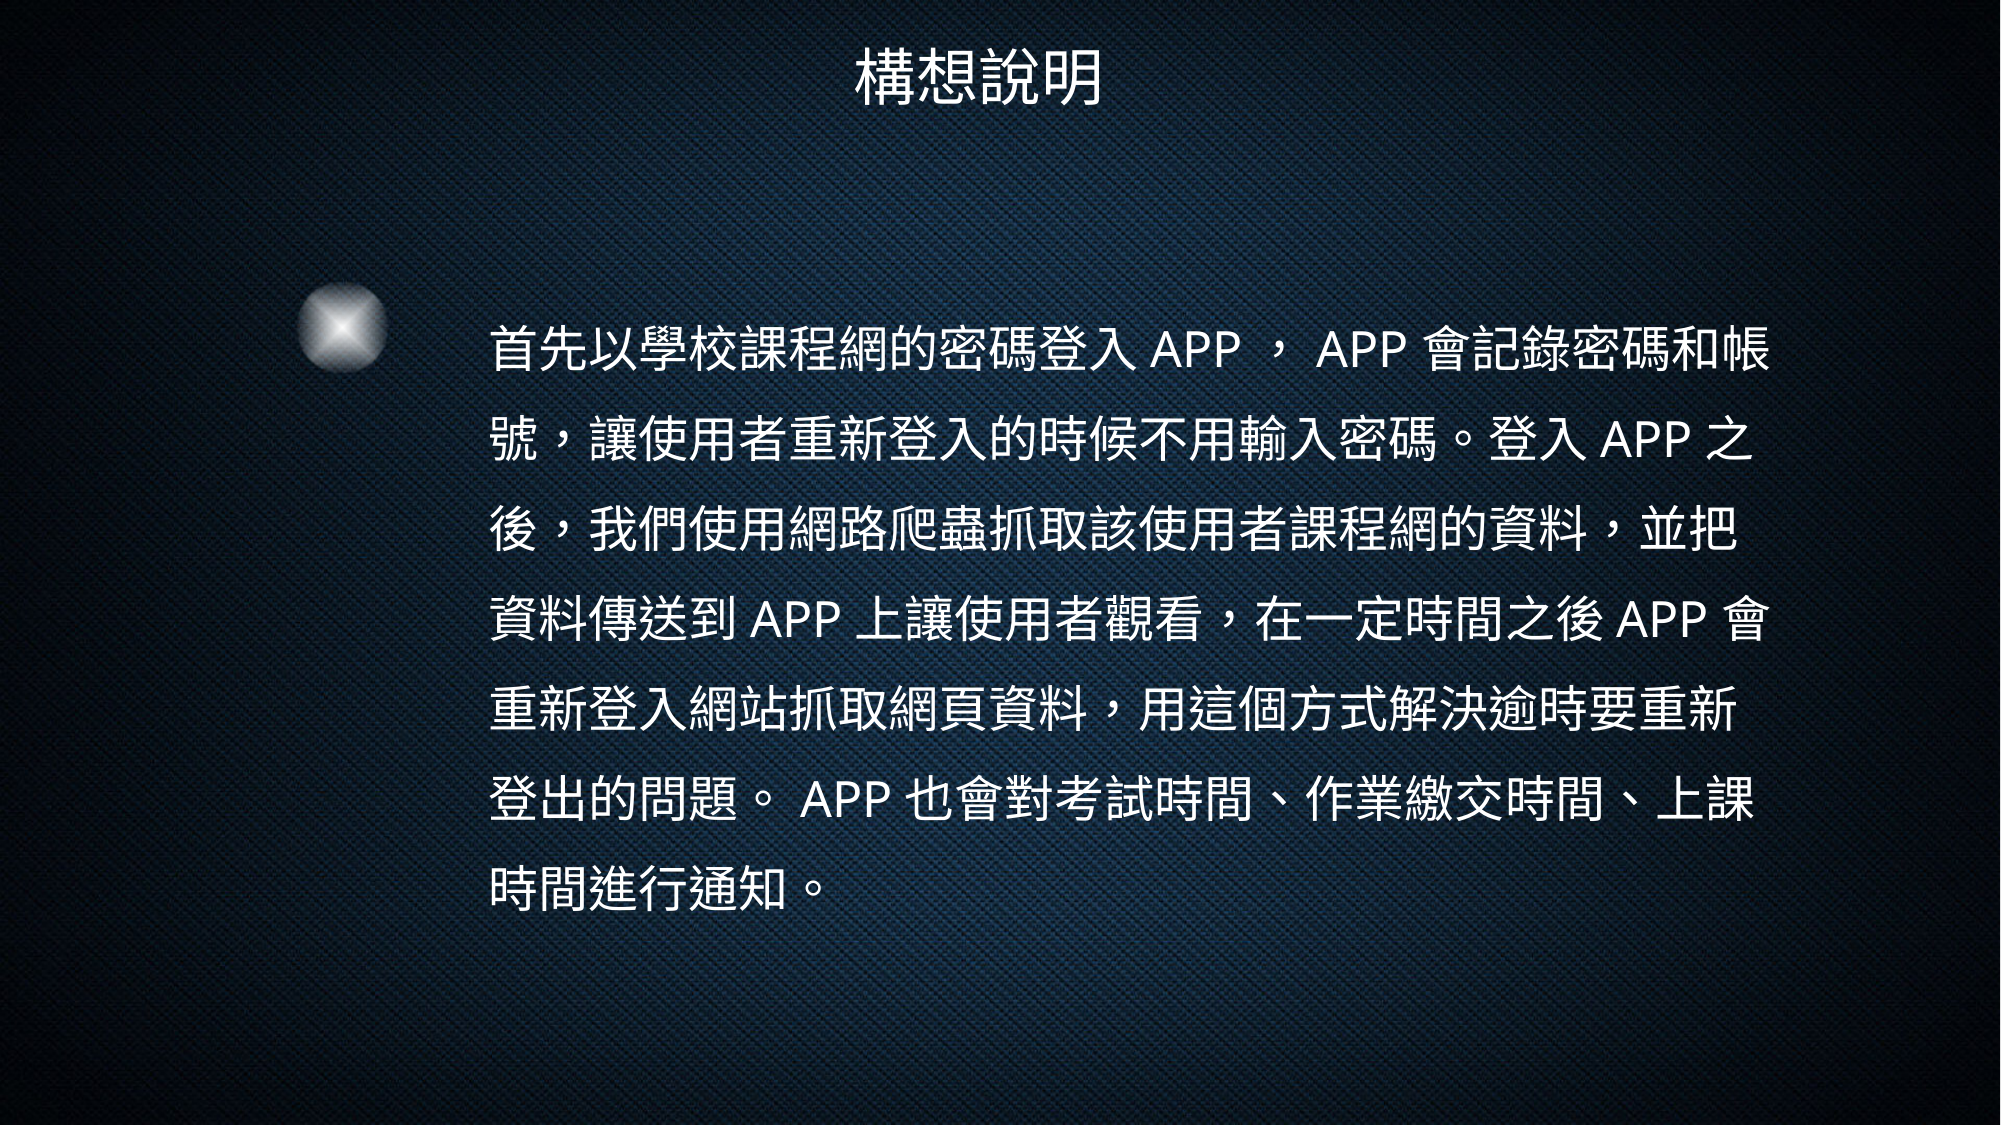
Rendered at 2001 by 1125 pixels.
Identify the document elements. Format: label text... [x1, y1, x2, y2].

picture [0, 0, 2001, 1125]
text_box 構想說明 [638, 30, 1320, 121]
text_box [297, 282, 388, 373]
text_box 首先以學校課程網的密碼登入APP，APP會記錄密碼和帳號，讓使用者重新登入的時候不用輸入密碼。登入APP之後，我們使用網路爬蟲抓取該使用者課程網的資料，並把資料傳送到APP上讓使用者觀看，在一定時間之後APP會重新登入網站抓取網頁資料，用這個方式解決逾時要重新登出的問題。APP也會對考試時間、作業繳交時間、上課時間進行通知。 [473, 279, 1792, 1015]
